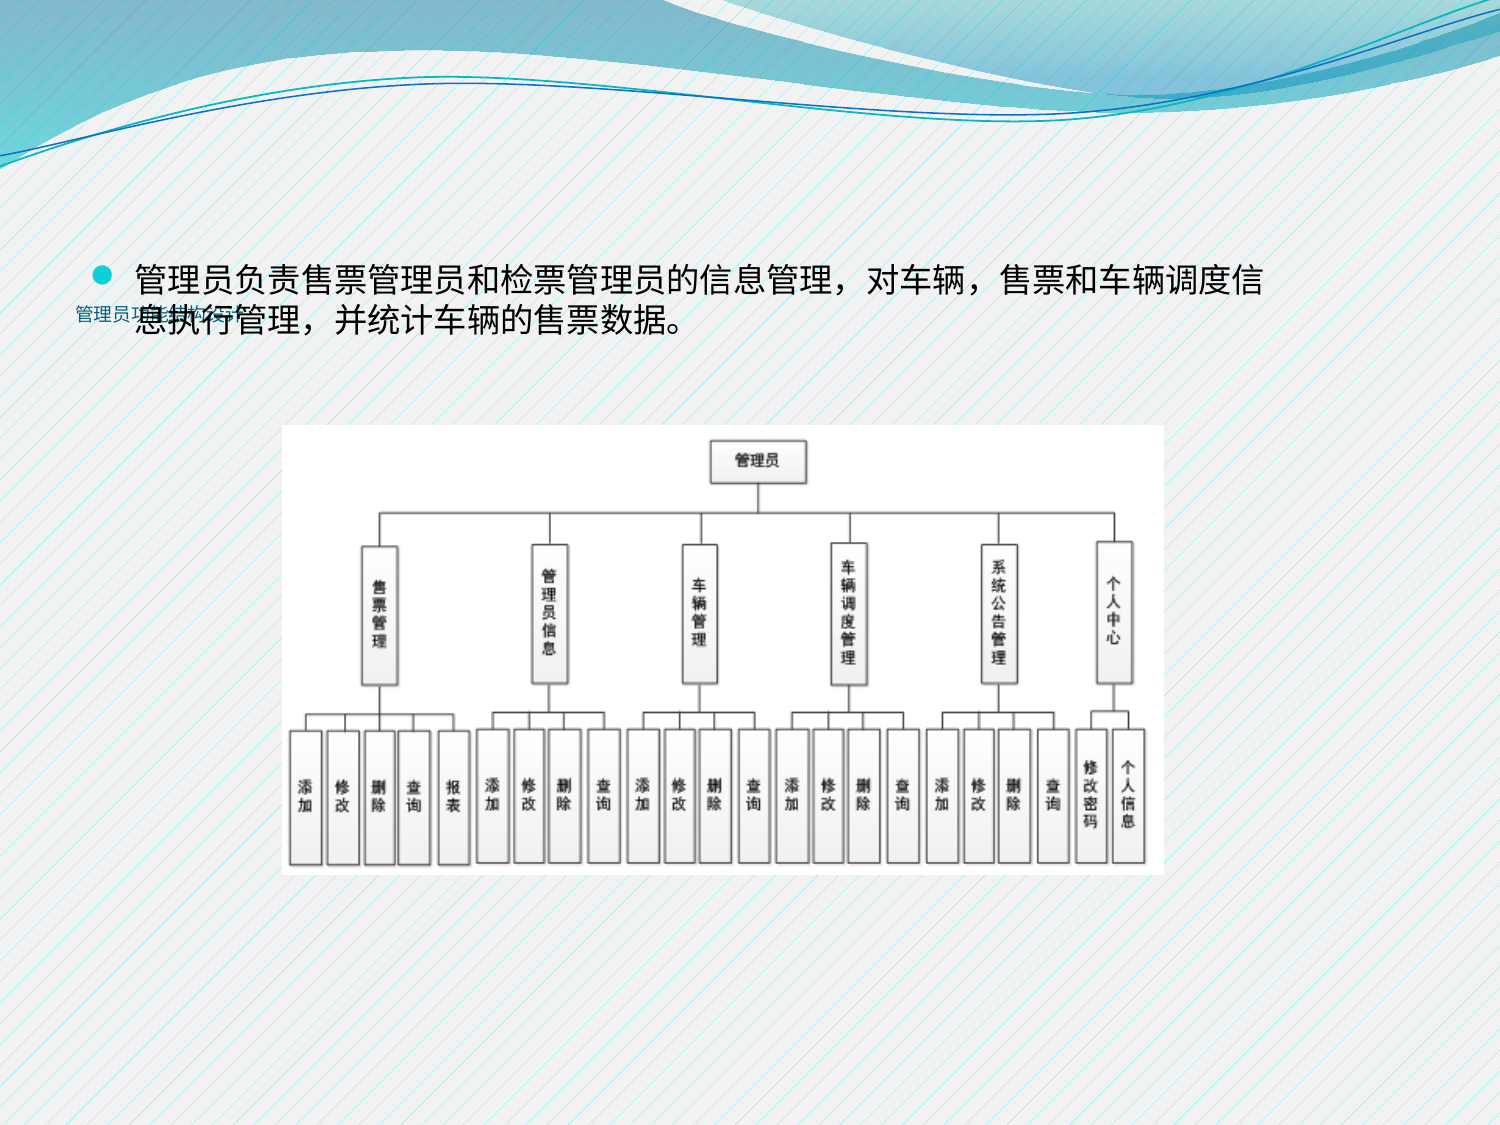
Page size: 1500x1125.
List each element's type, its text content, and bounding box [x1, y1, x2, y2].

title 管理员功能结构设计 [75, 160, 1425, 348]
picture [282, 425, 1164, 875]
text_box 管理员负责售票管理员和检票管理员的信息管理，对车辆，售票和车辆调度信息执行管理，并统计车辆的售票数据。 [75, 251, 1291, 347]
